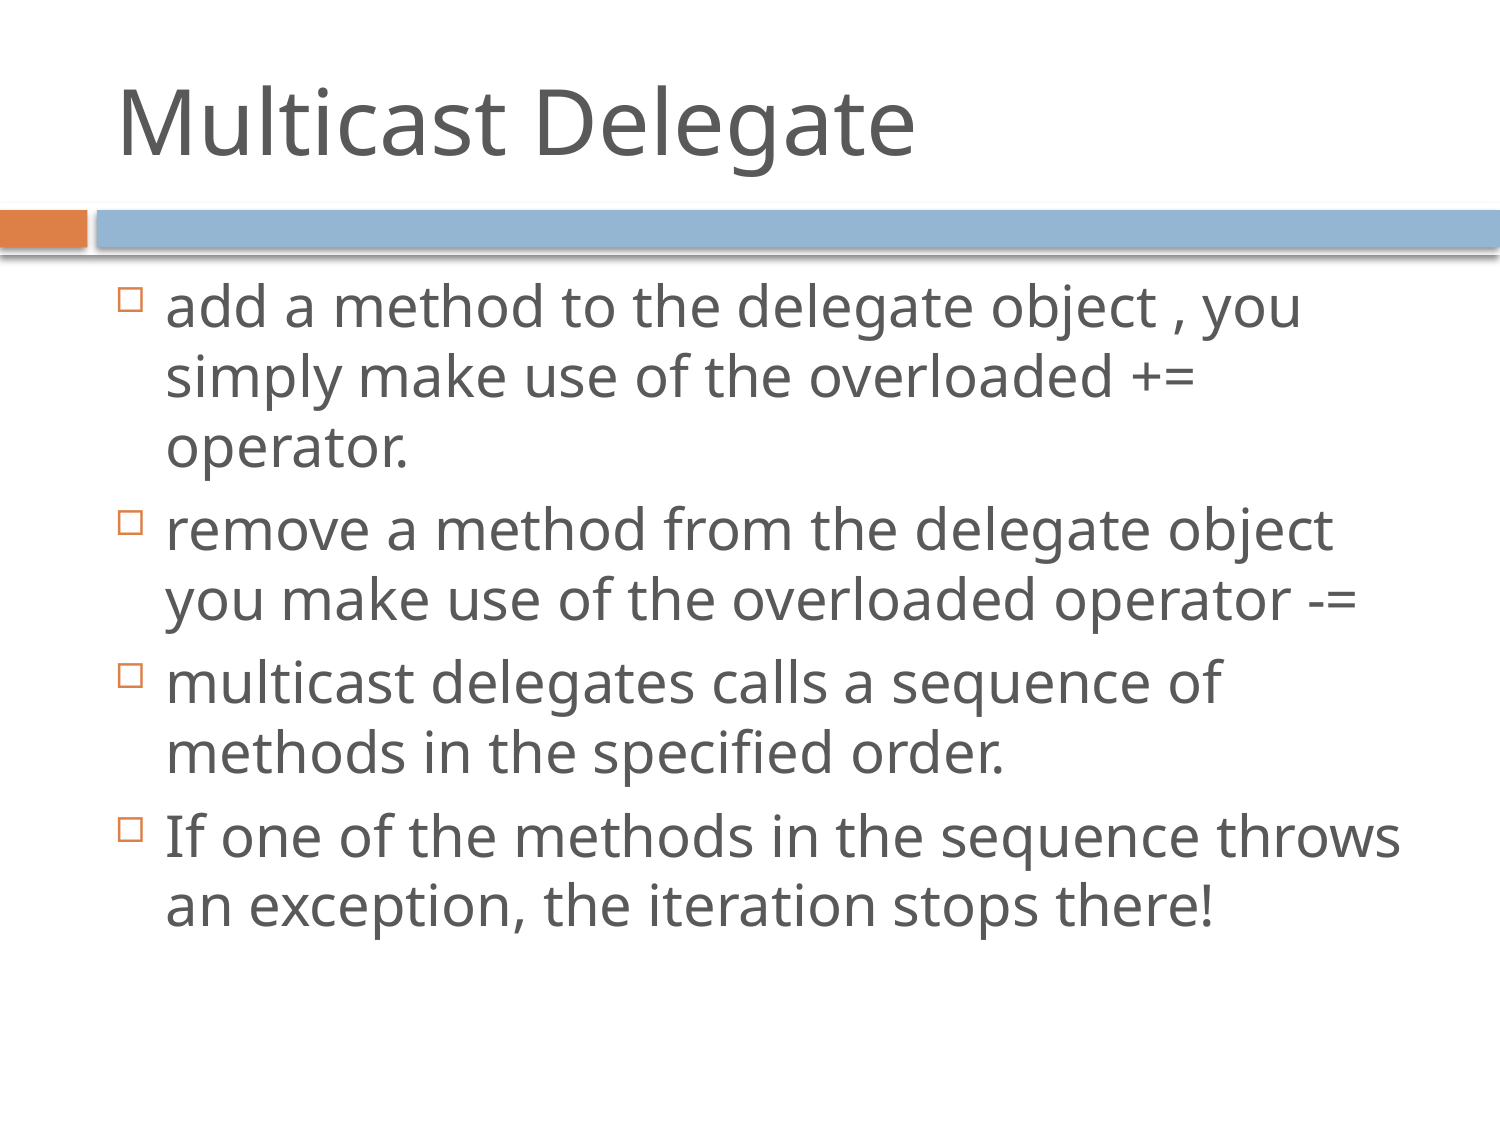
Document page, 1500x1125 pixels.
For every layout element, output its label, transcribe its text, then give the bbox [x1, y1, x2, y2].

title Multicast Delegate [100, 37, 1438, 200]
list add a method to the delegate object , you simply make use of the overloaded += operator. remove a method from the delegate object you make use of the overloaded operator -= multicast delegates calls a sequence of methods in the specified order. If one of the methods in the sequence throws an exception, the iteration stops there! [100, 262, 1438, 1000]
